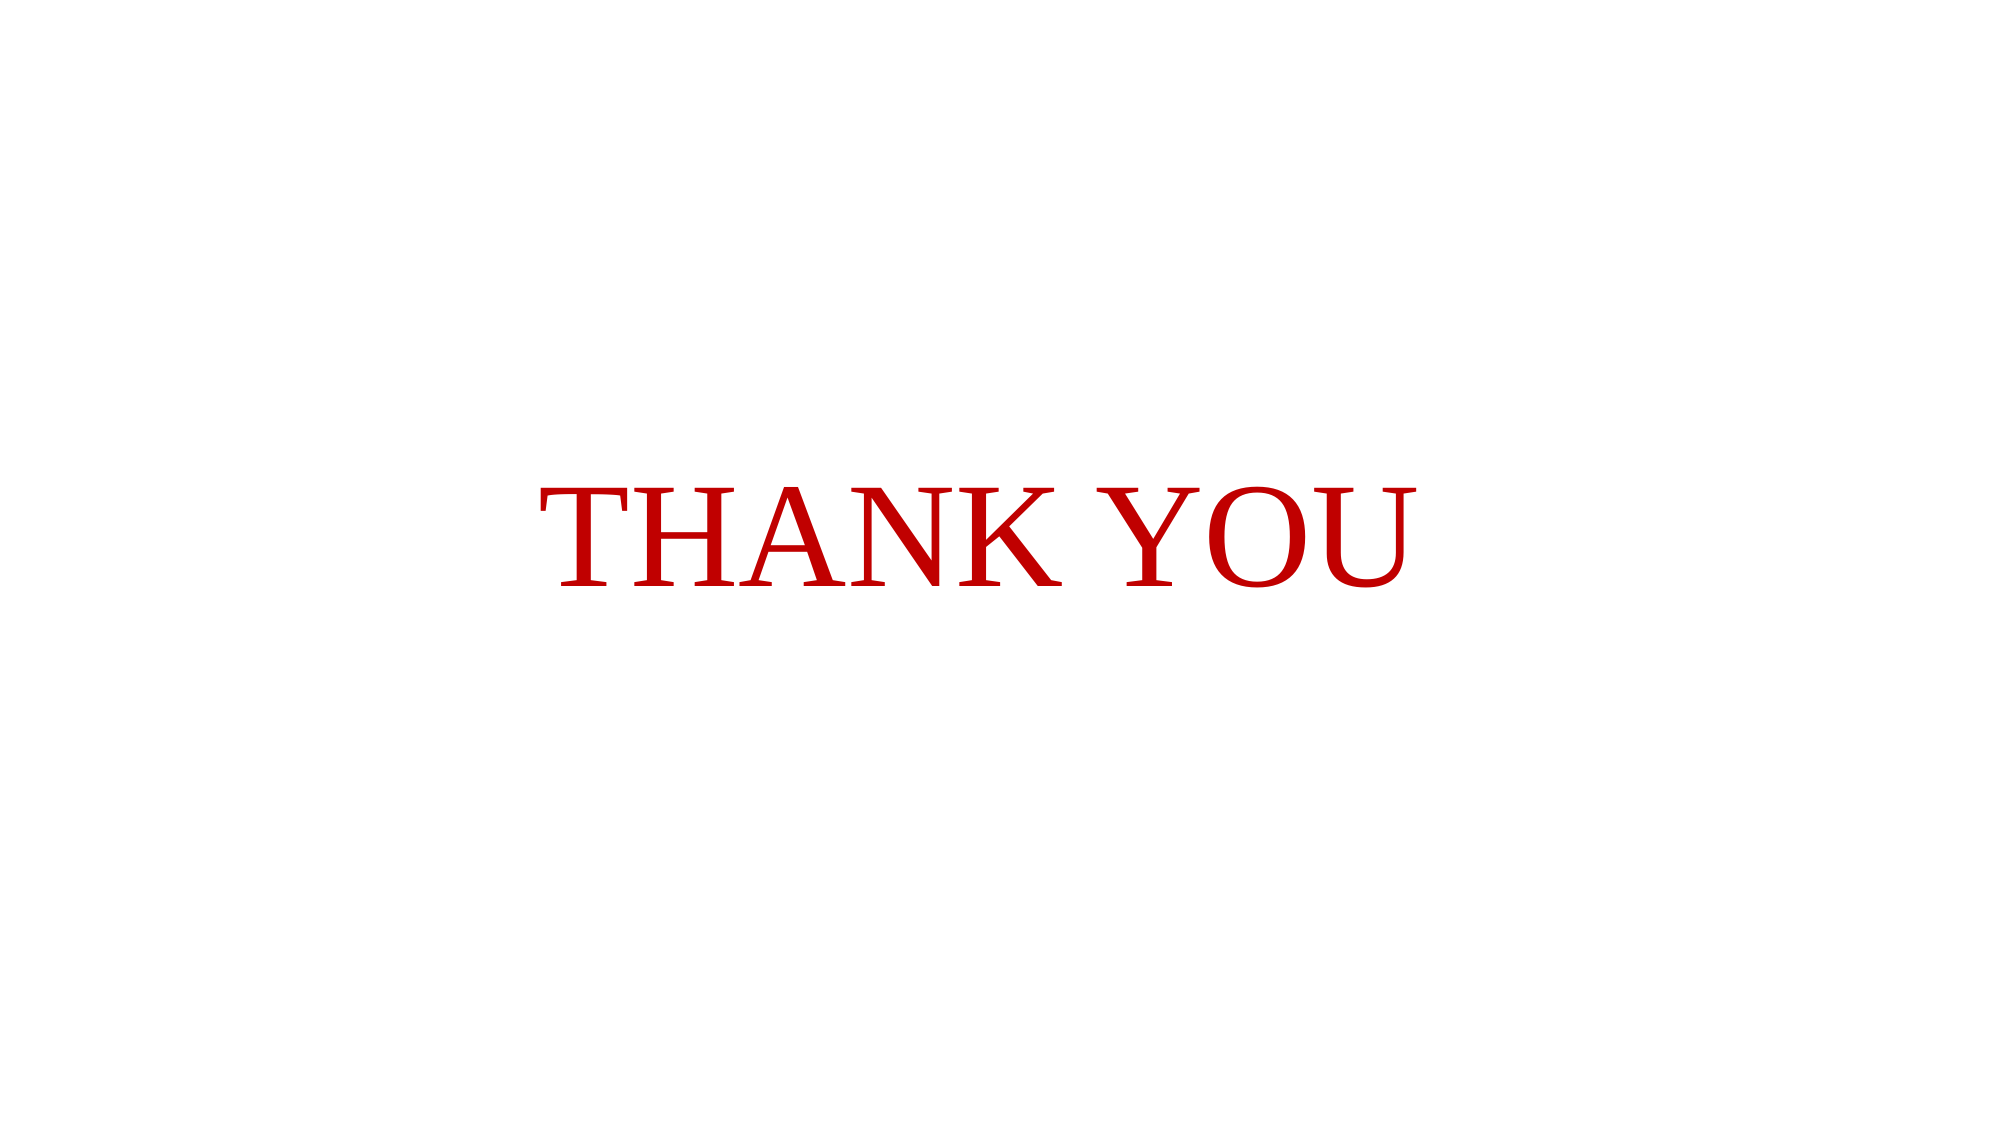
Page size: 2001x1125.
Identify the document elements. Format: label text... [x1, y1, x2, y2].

text_box THANK YOU [524, 428, 1606, 624]
